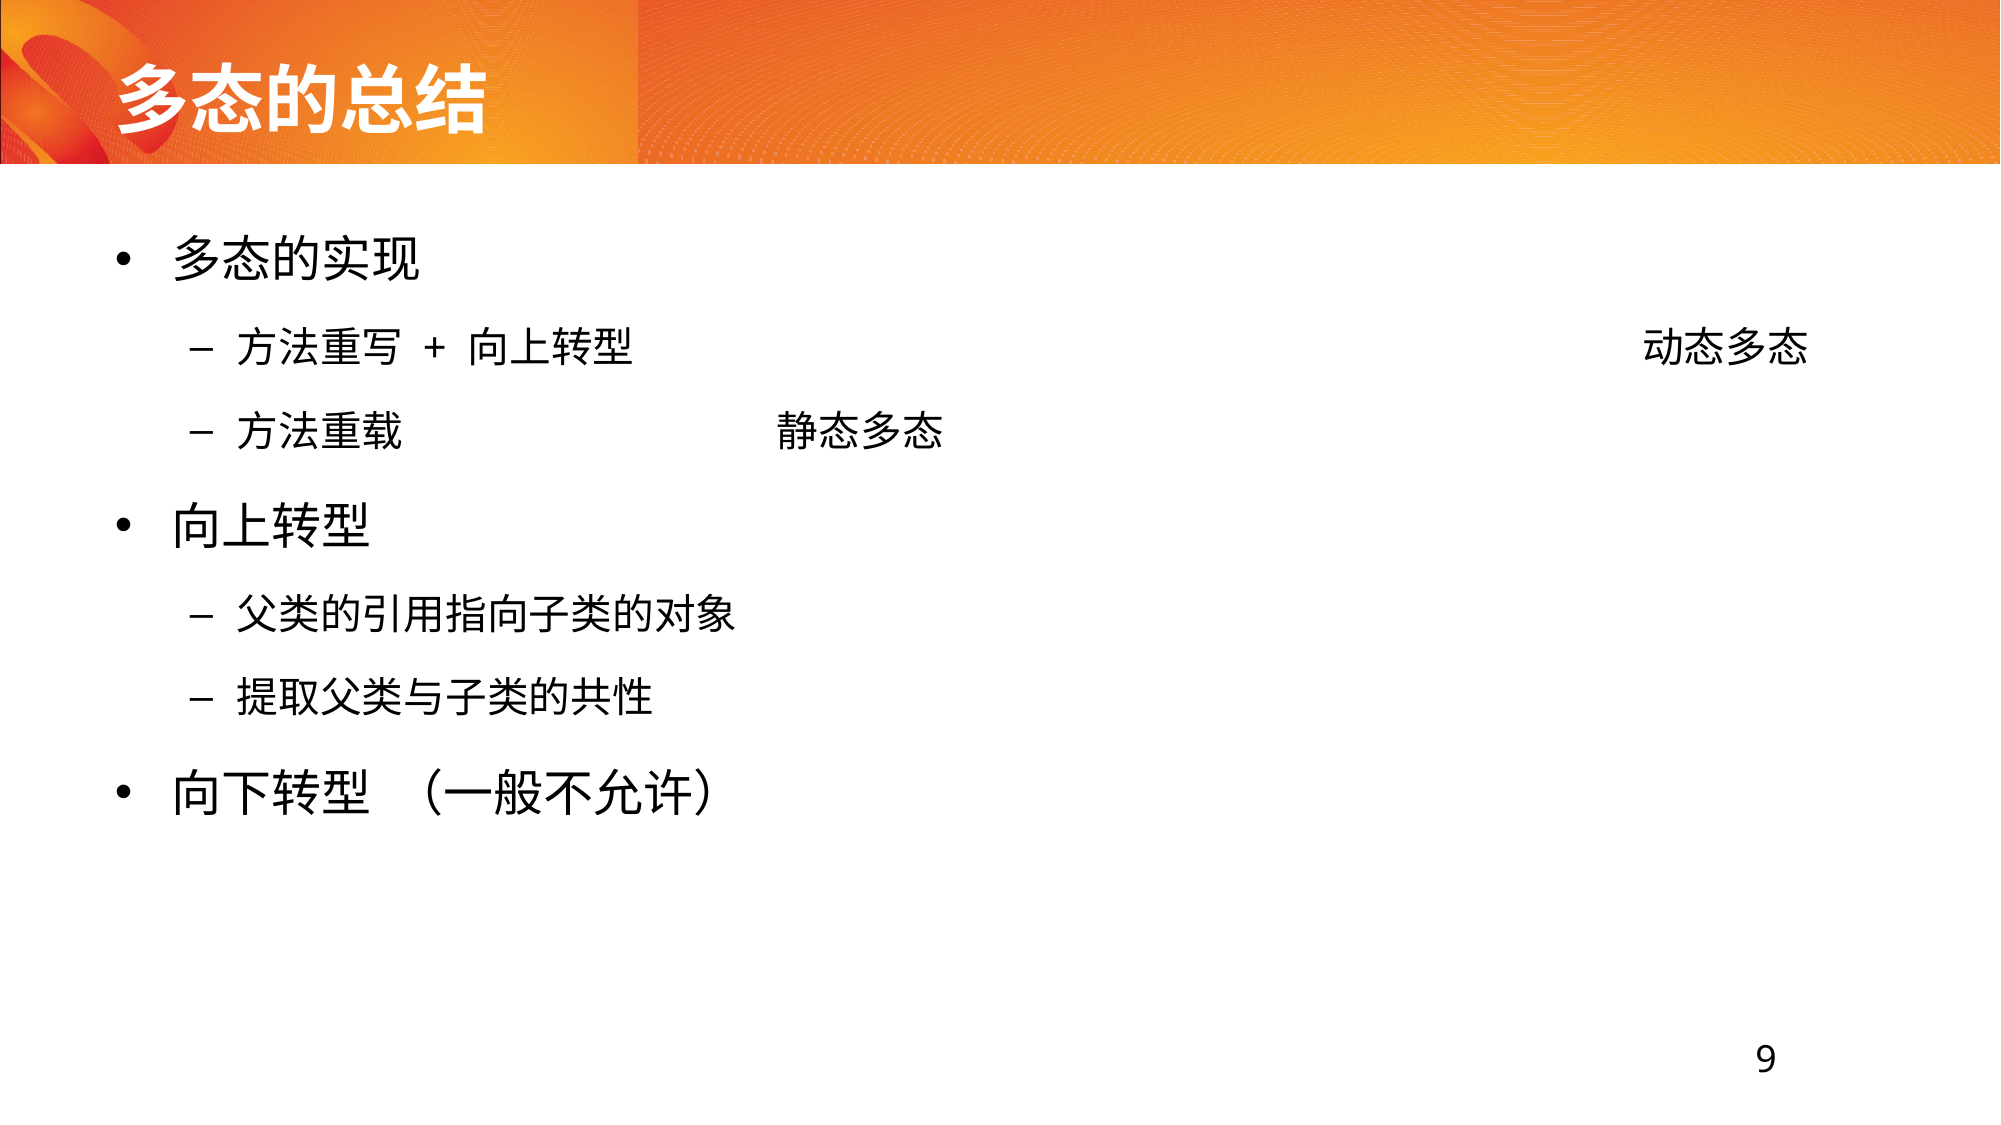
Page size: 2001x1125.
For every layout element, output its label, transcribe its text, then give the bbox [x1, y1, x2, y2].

picture [0, 0, 2000, 164]
title 多态的总结 [99, 45, 1900, 167]
list 多态的实现 方法重写 + 向上转型 动态多态 方法重载 静态多态 向上转型 父类的引用指向子类的对象 提取父类与子类的共性 向下转型 （一般不允许） [99, 190, 1900, 1005]
